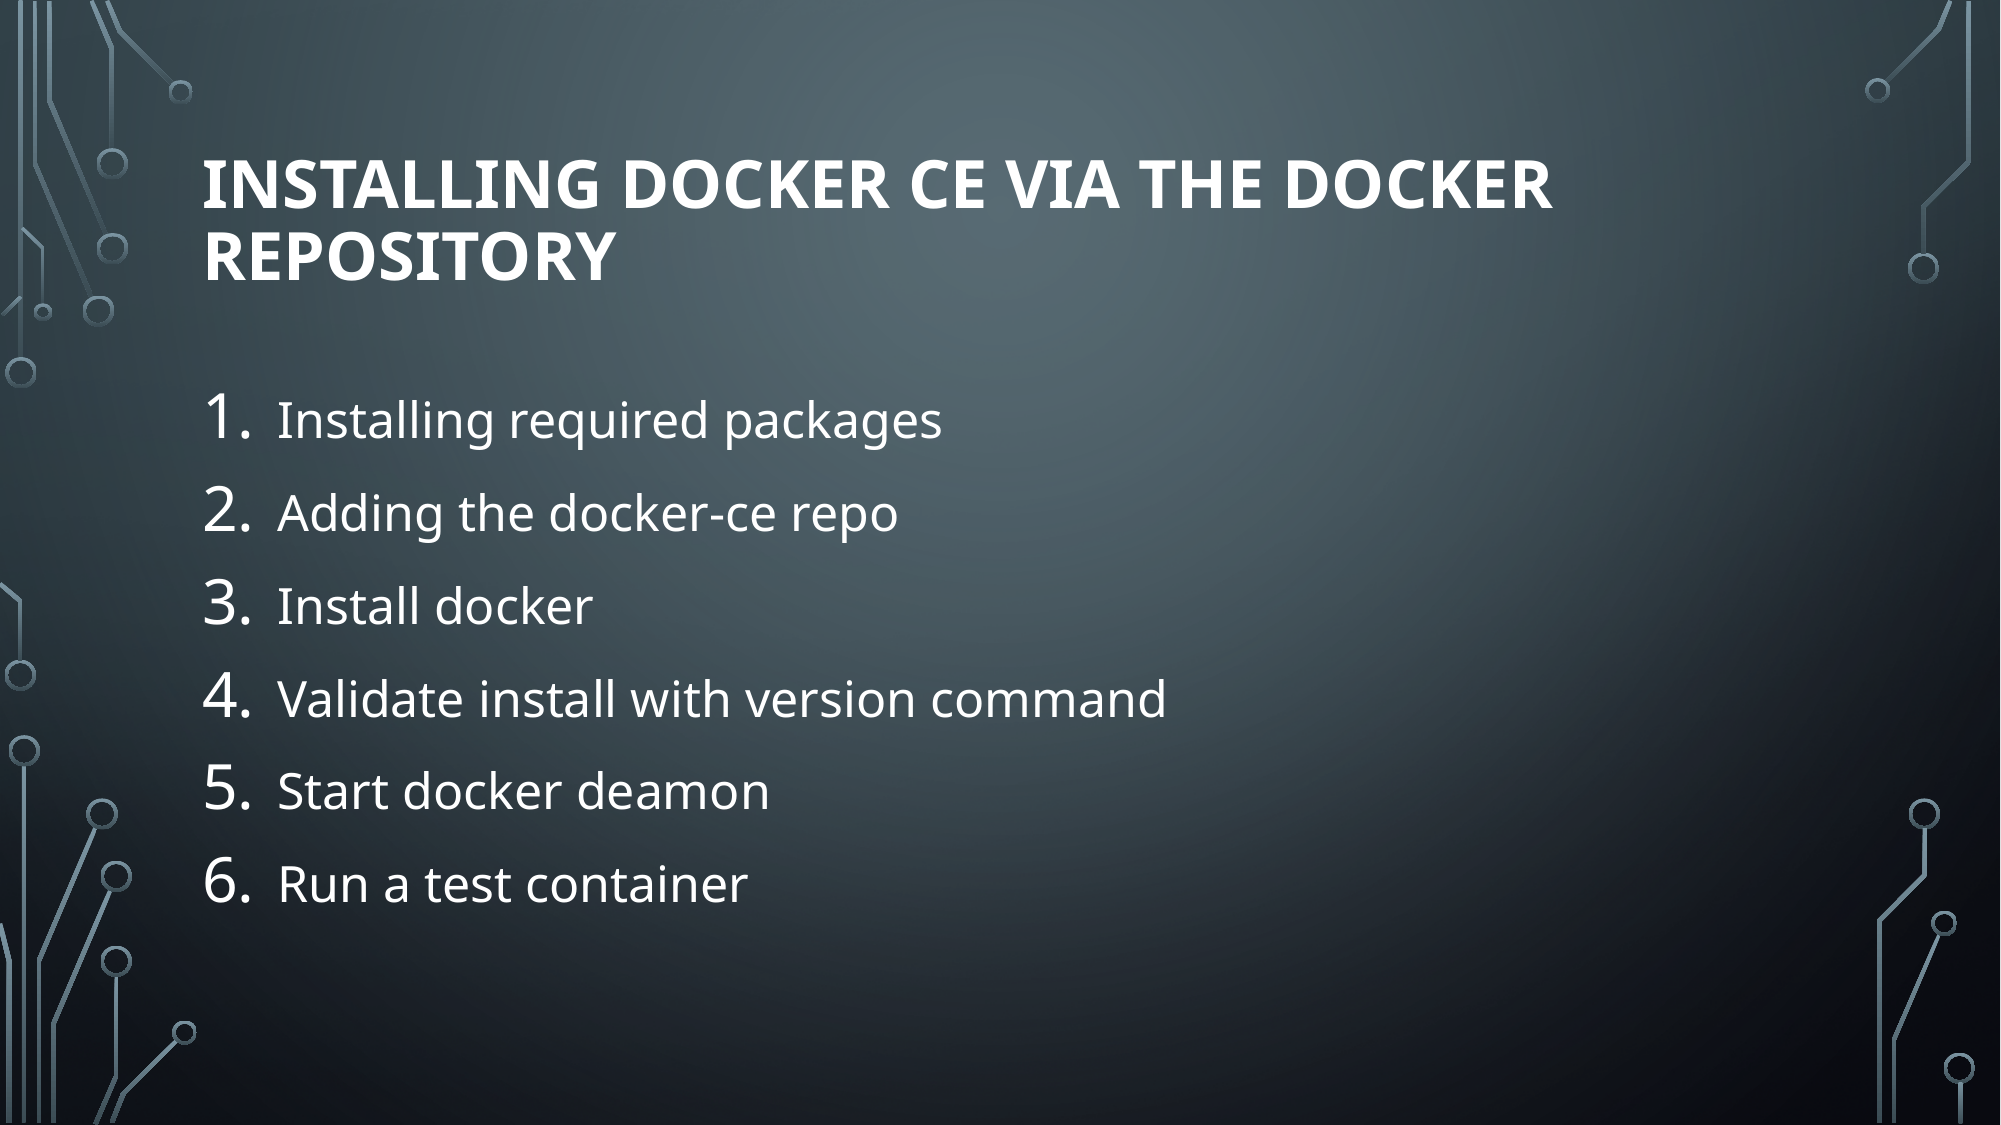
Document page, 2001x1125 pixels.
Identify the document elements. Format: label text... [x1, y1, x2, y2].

title Installing Docker CE via the Docker Repository [187, 101, 1813, 344]
list Installing required packages Adding the docker-ce repo Install docker Validate install with version command Start docker deamon Run a test container [187, 369, 1813, 950]
